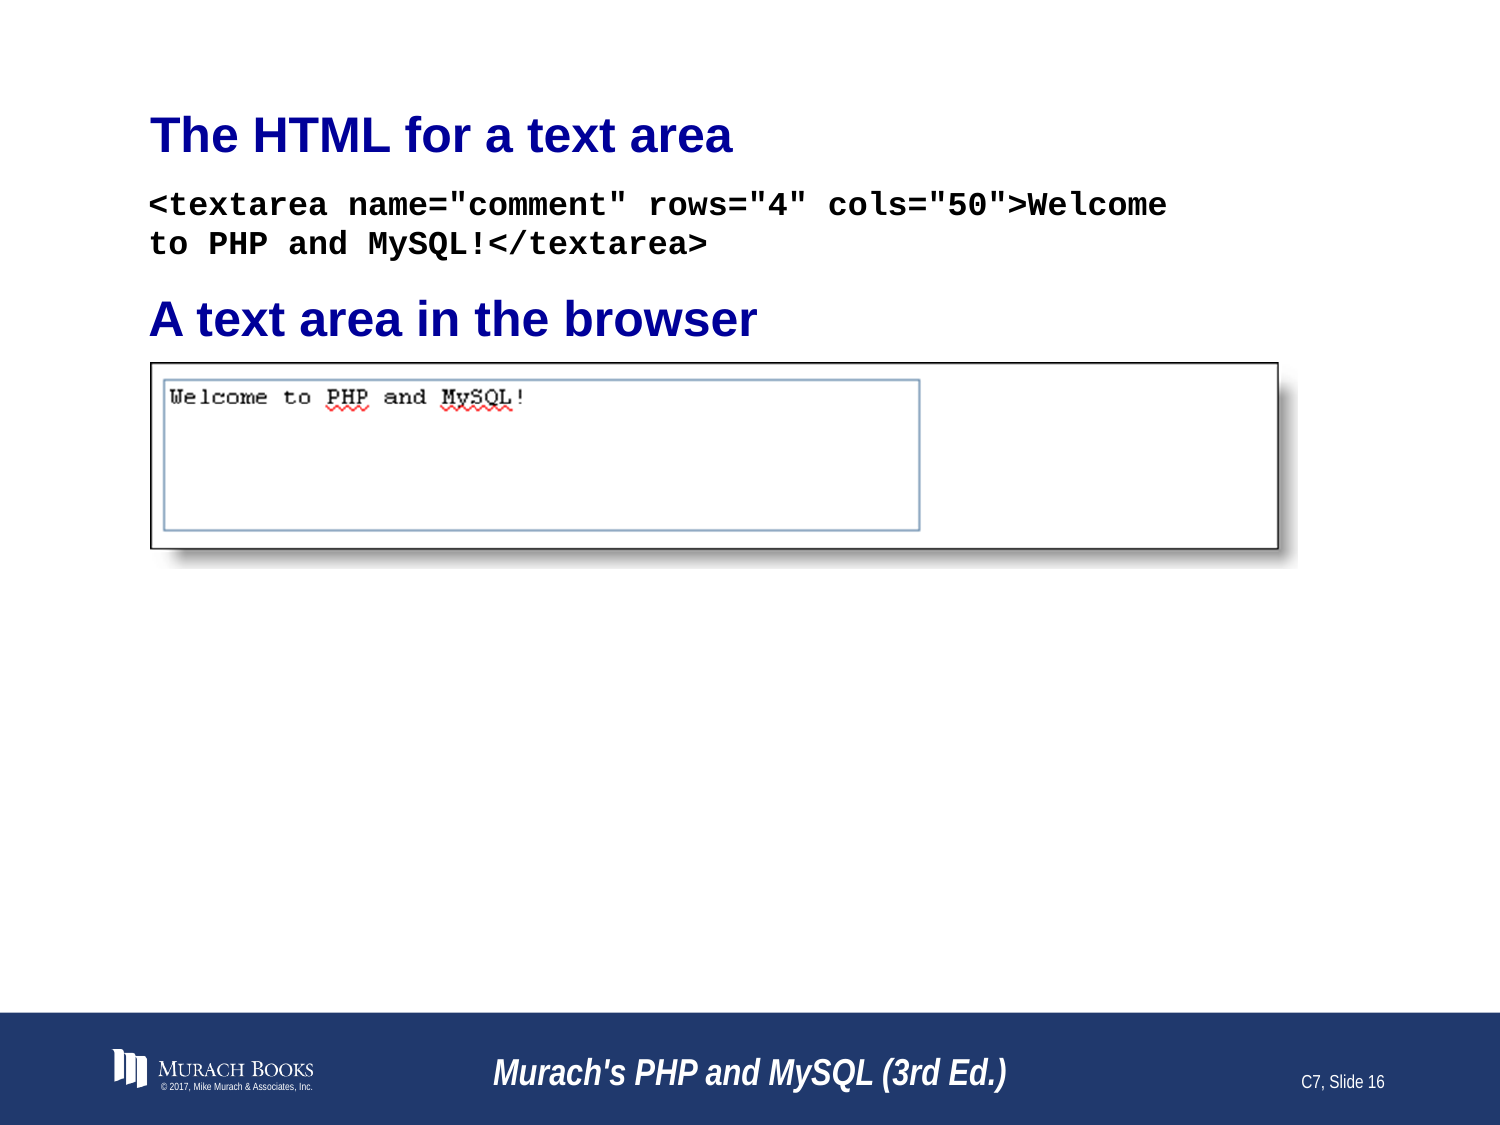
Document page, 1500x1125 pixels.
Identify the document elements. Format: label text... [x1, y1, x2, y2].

slide_number C7, Slide 16 [1087, 1025, 1400, 1100]
footer © 2017, Mike Murach & Associates, Inc. [12, 1025, 463, 1100]
list <textarea name="comment" rows="4" cols="50">Welcome to PHP and MySQL!</textarea> A text area in the browser [133, 174, 1346, 363]
slide_number Murach's PHP and MySQL (3rd Ed.) [463, 1025, 1050, 1100]
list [149, 362, 1298, 569]
title The HTML for a text area [150, 102, 1350, 164]
